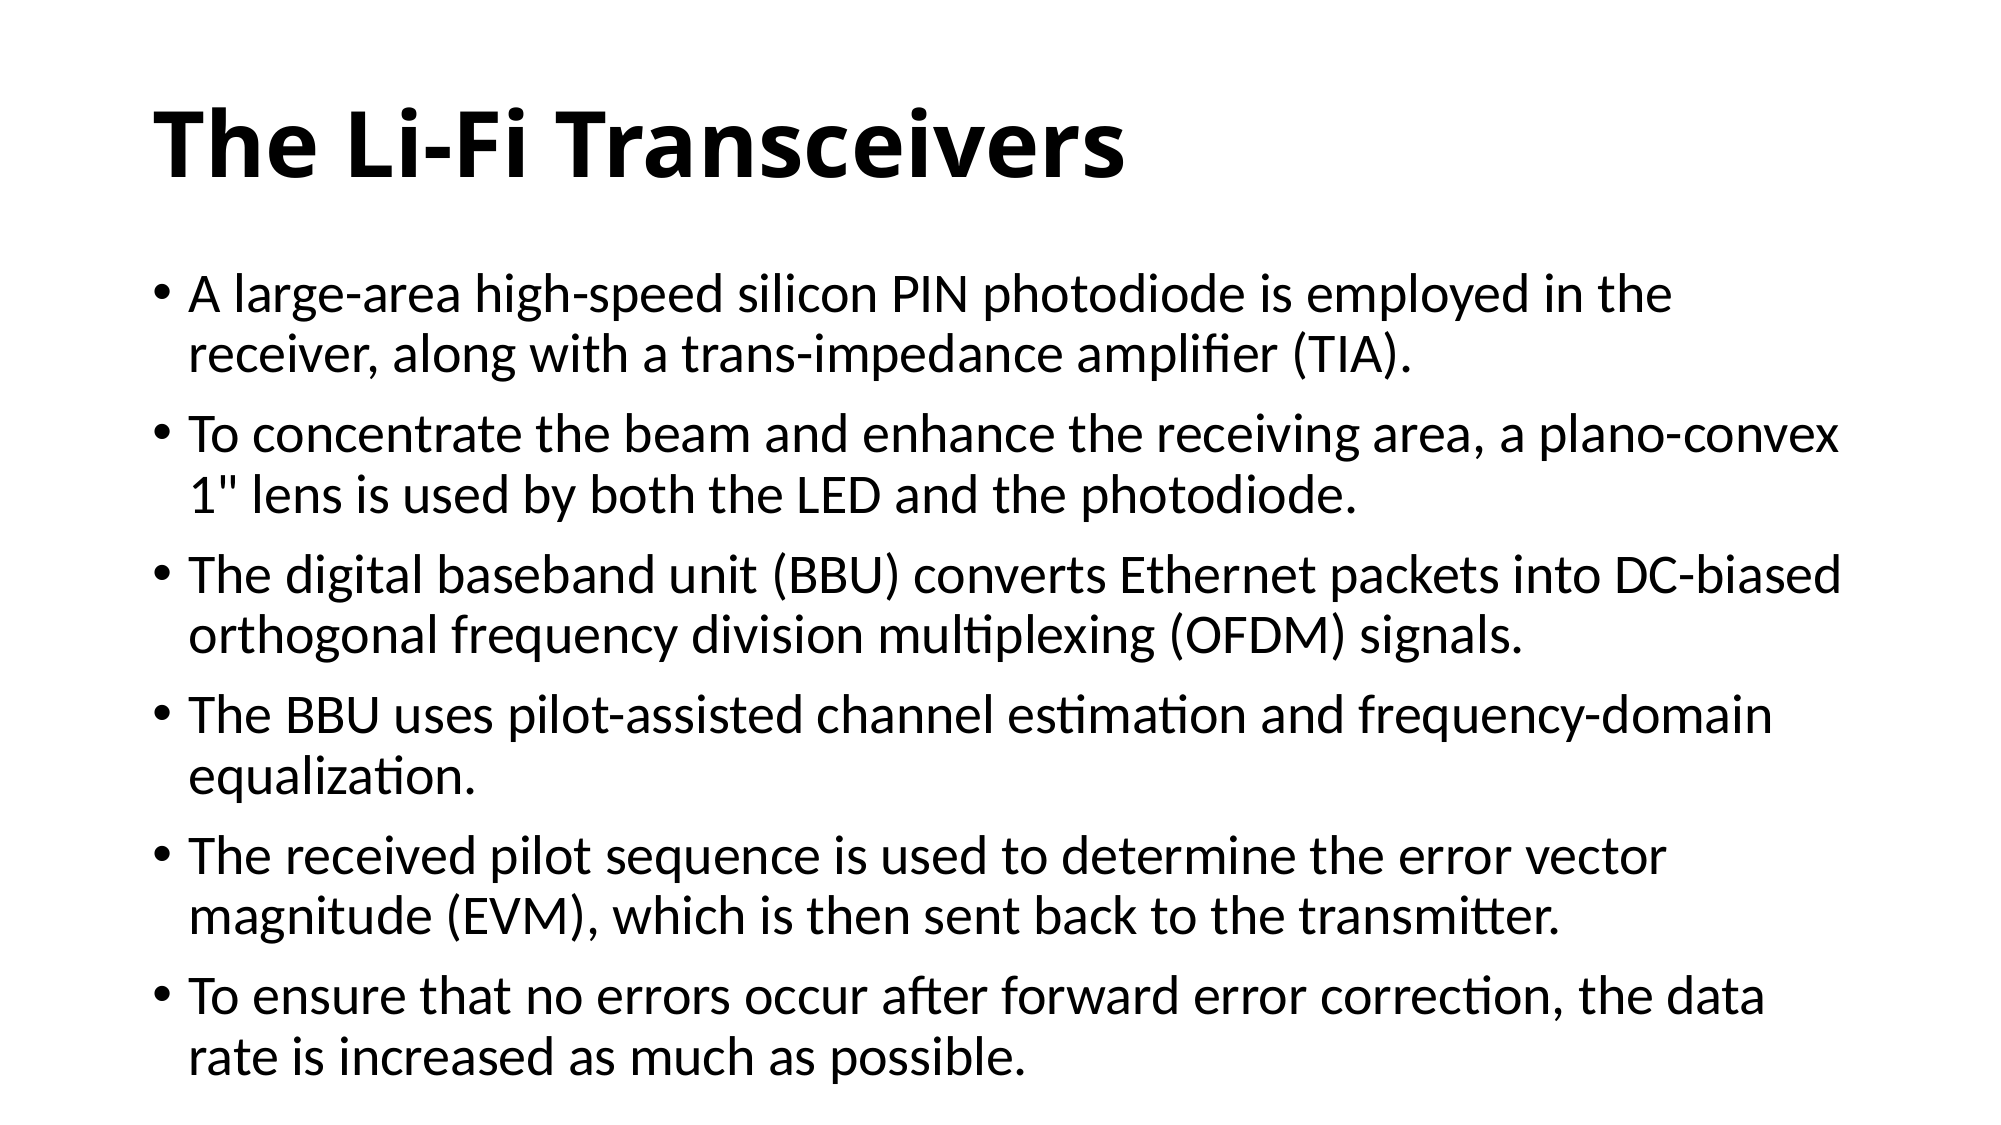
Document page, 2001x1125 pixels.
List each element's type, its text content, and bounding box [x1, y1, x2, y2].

title The Li-Fi Transceivers [137, 59, 1863, 235]
list A large-area high-speed silicon PIN photodiode is employed in the receiver, along with a trans-impedance amplifier (TIA). To concentrate the beam and enhance the receiving area, a plano-convex 1" lens is used by both the LED and the photodiode. The digital baseband unit (BBU) converts Ethernet packets into DC-biased orthogonal frequency division multiplexing (OFDM) signals. The BBU uses pilot-assisted channel estimation and frequency-domain equalization. The received pilot sequence is used to determine the error vector magnitude (EVM), which is then sent back to the transmitter. To ensure that no errors occur after forward error correction, the data rate is increased as much as possible. [137, 256, 1863, 1100]
